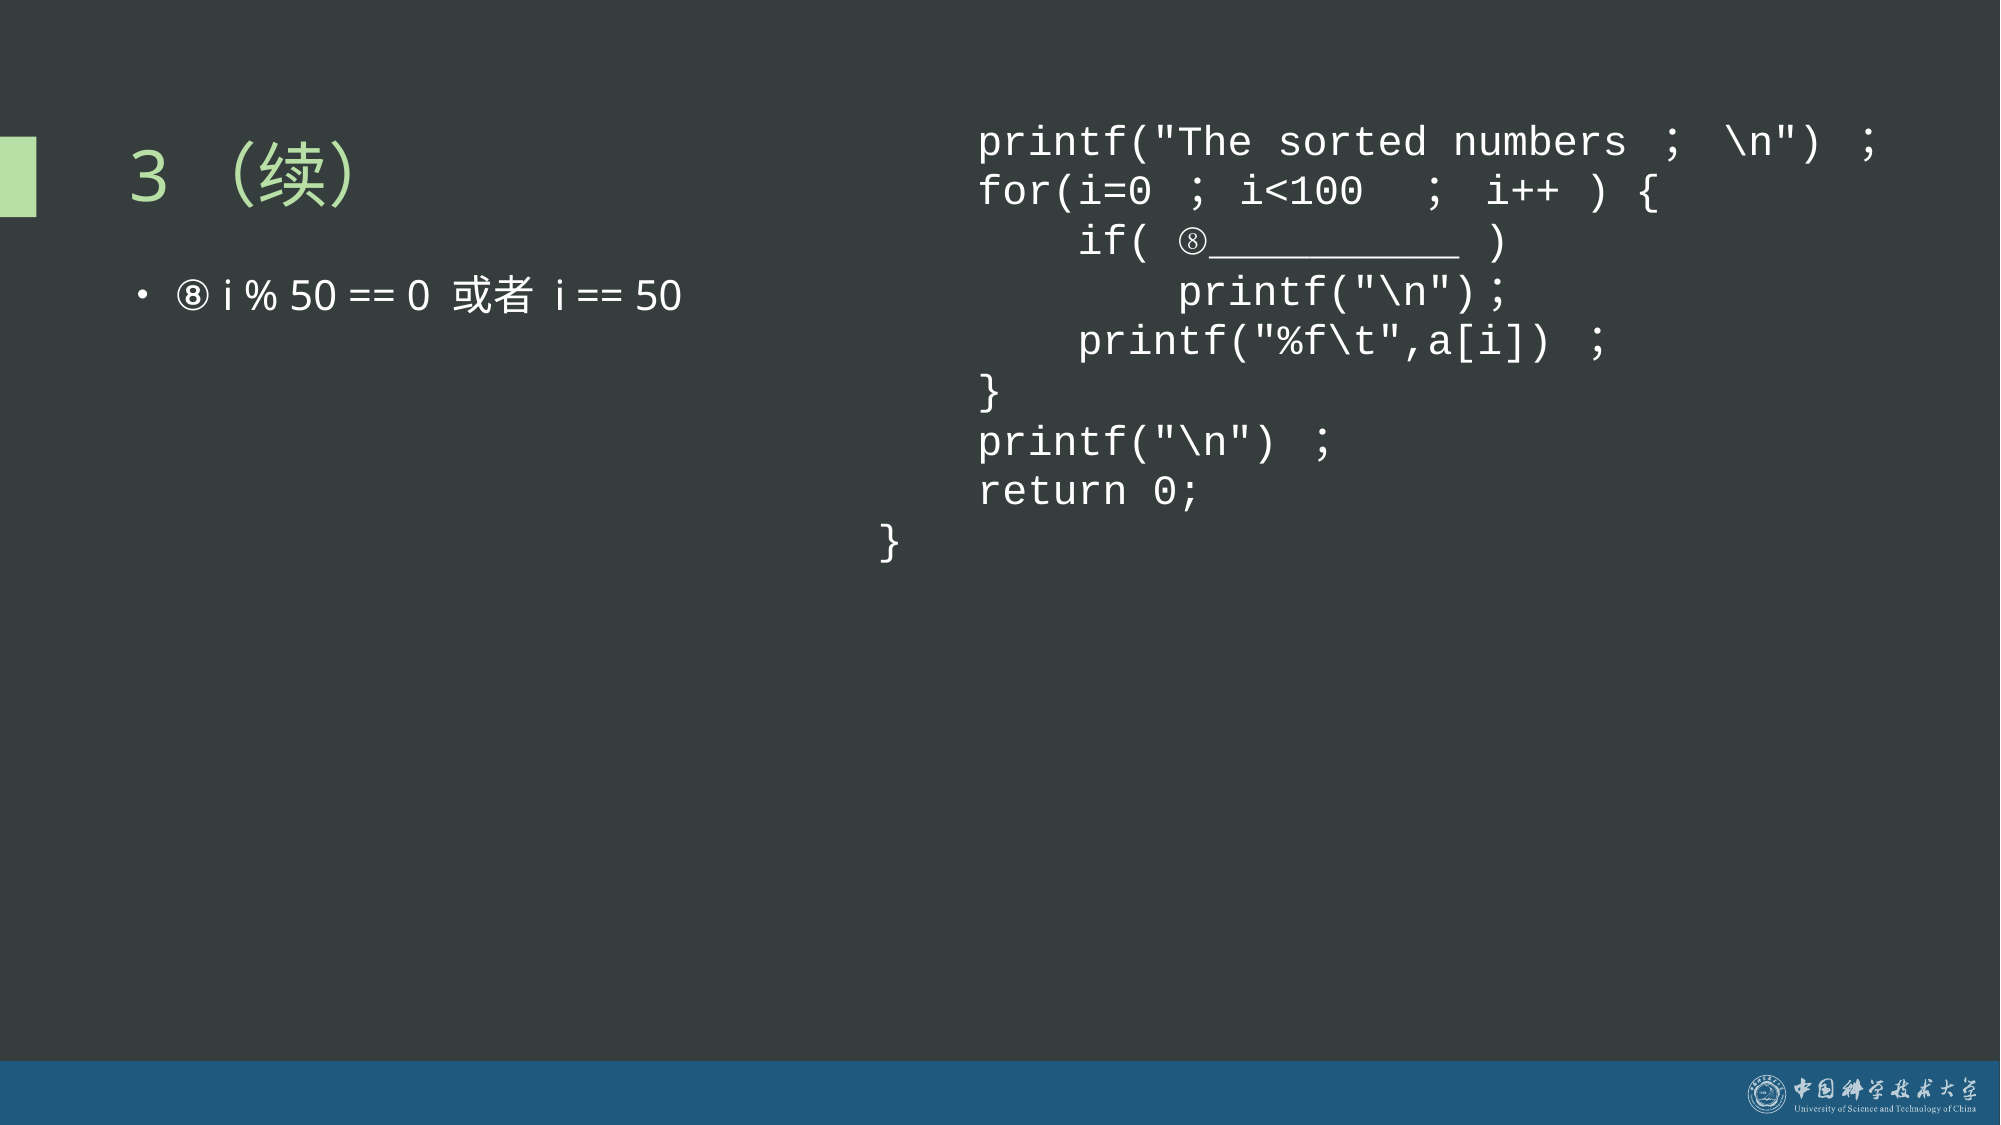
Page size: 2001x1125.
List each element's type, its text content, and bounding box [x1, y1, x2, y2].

text_box printf("The sorted numbers ； \n") ； for(i=0 ；i<100 ； i++ ) { if( ⑧__________ ) printf("\n")； printf("%f\t",a[i]) ； } printf("\n") ； return 0; } [862, 105, 1992, 571]
list ⑧ i % 50 == 0 或者 i == 50 [114, 266, 1886, 990]
title 3（续） [114, 76, 1886, 224]
